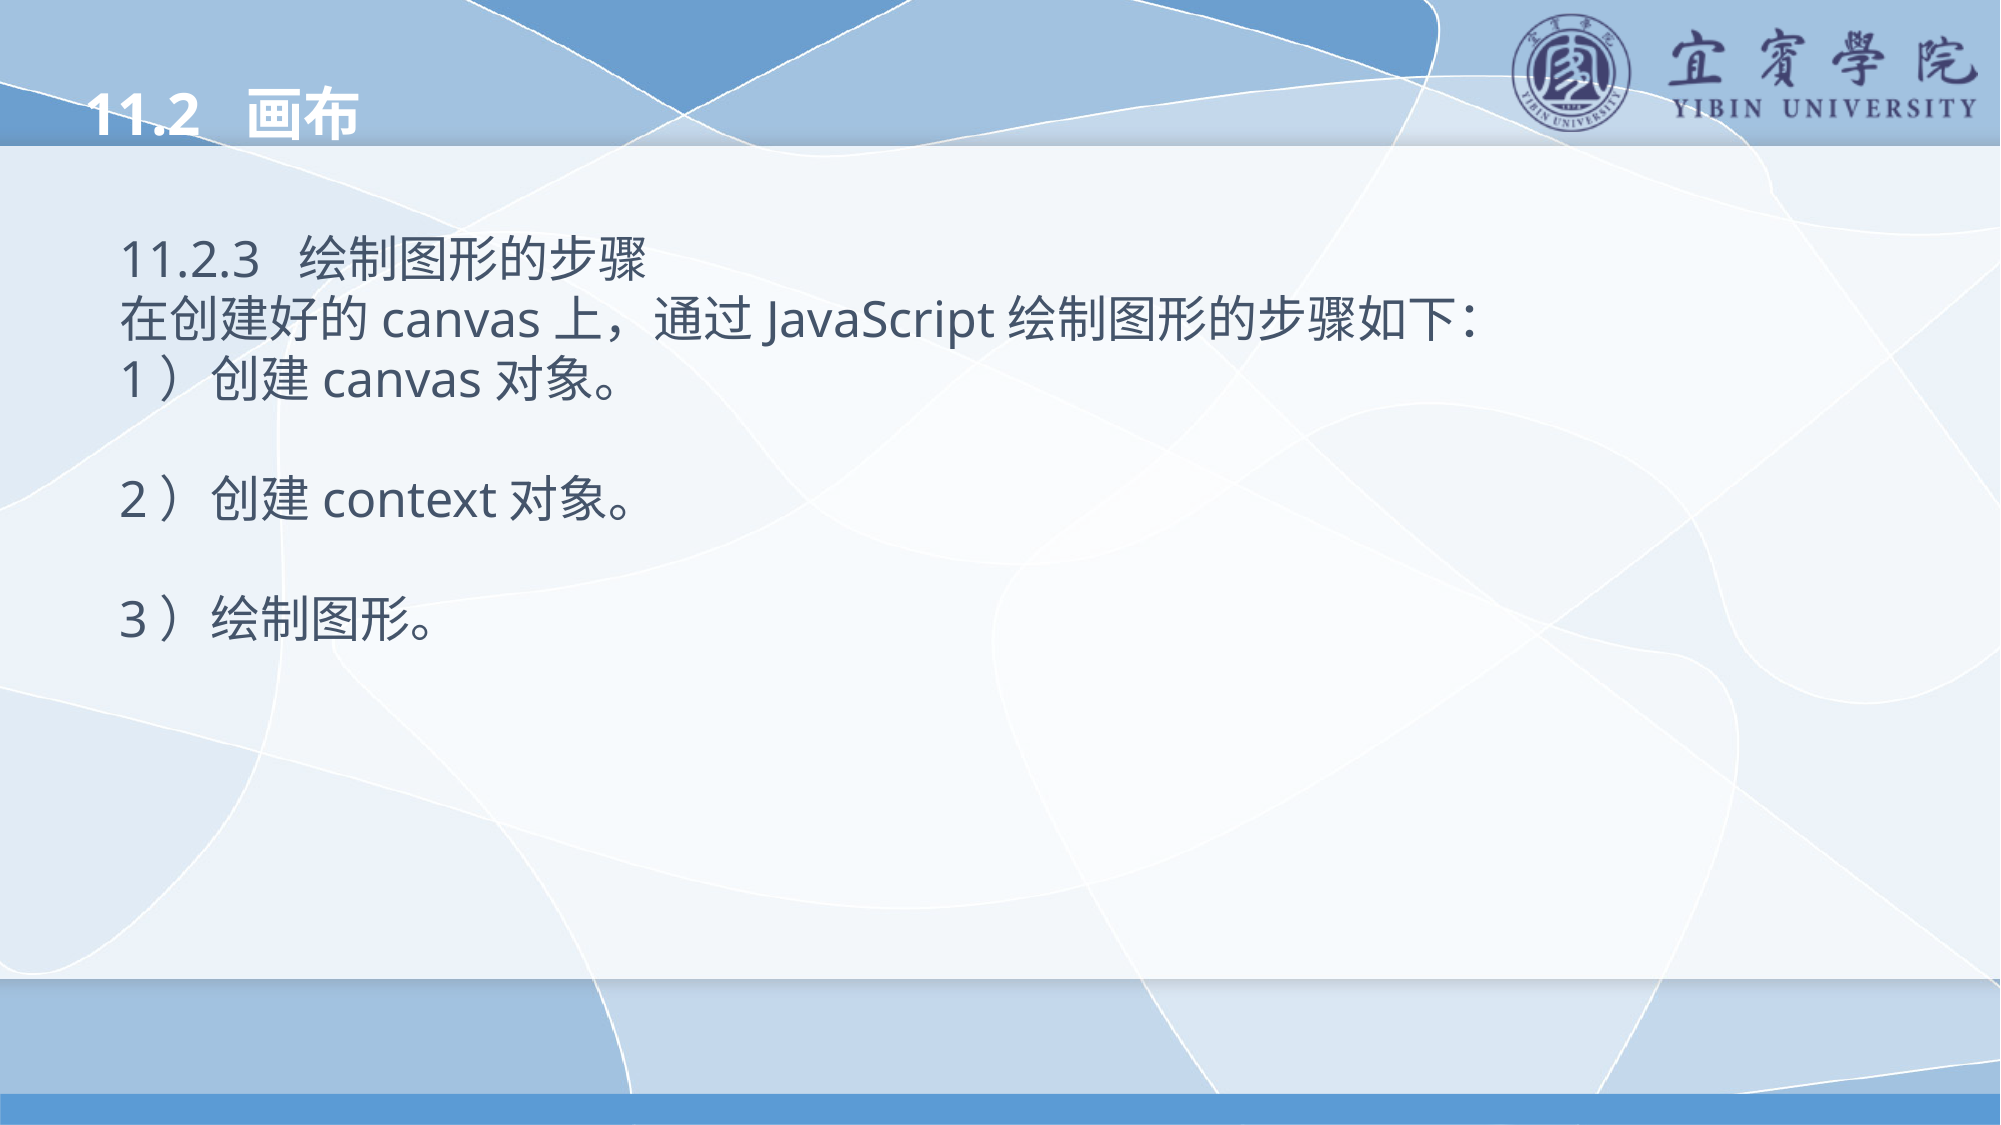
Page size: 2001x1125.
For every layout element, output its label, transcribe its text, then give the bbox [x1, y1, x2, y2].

text_box 11.2.3 绘制图形的步骤 在创建好的canvas上，通过JavaScript绘制图形的步骤如下： 1）创建canvas对象。 2）创建context对象。 3）绘制图形。 [104, 219, 1839, 655]
text_box 11.2 画布 [67, 67, 1142, 156]
text_box [0, 1093, 2000, 1125]
picture [1510, 12, 1978, 134]
